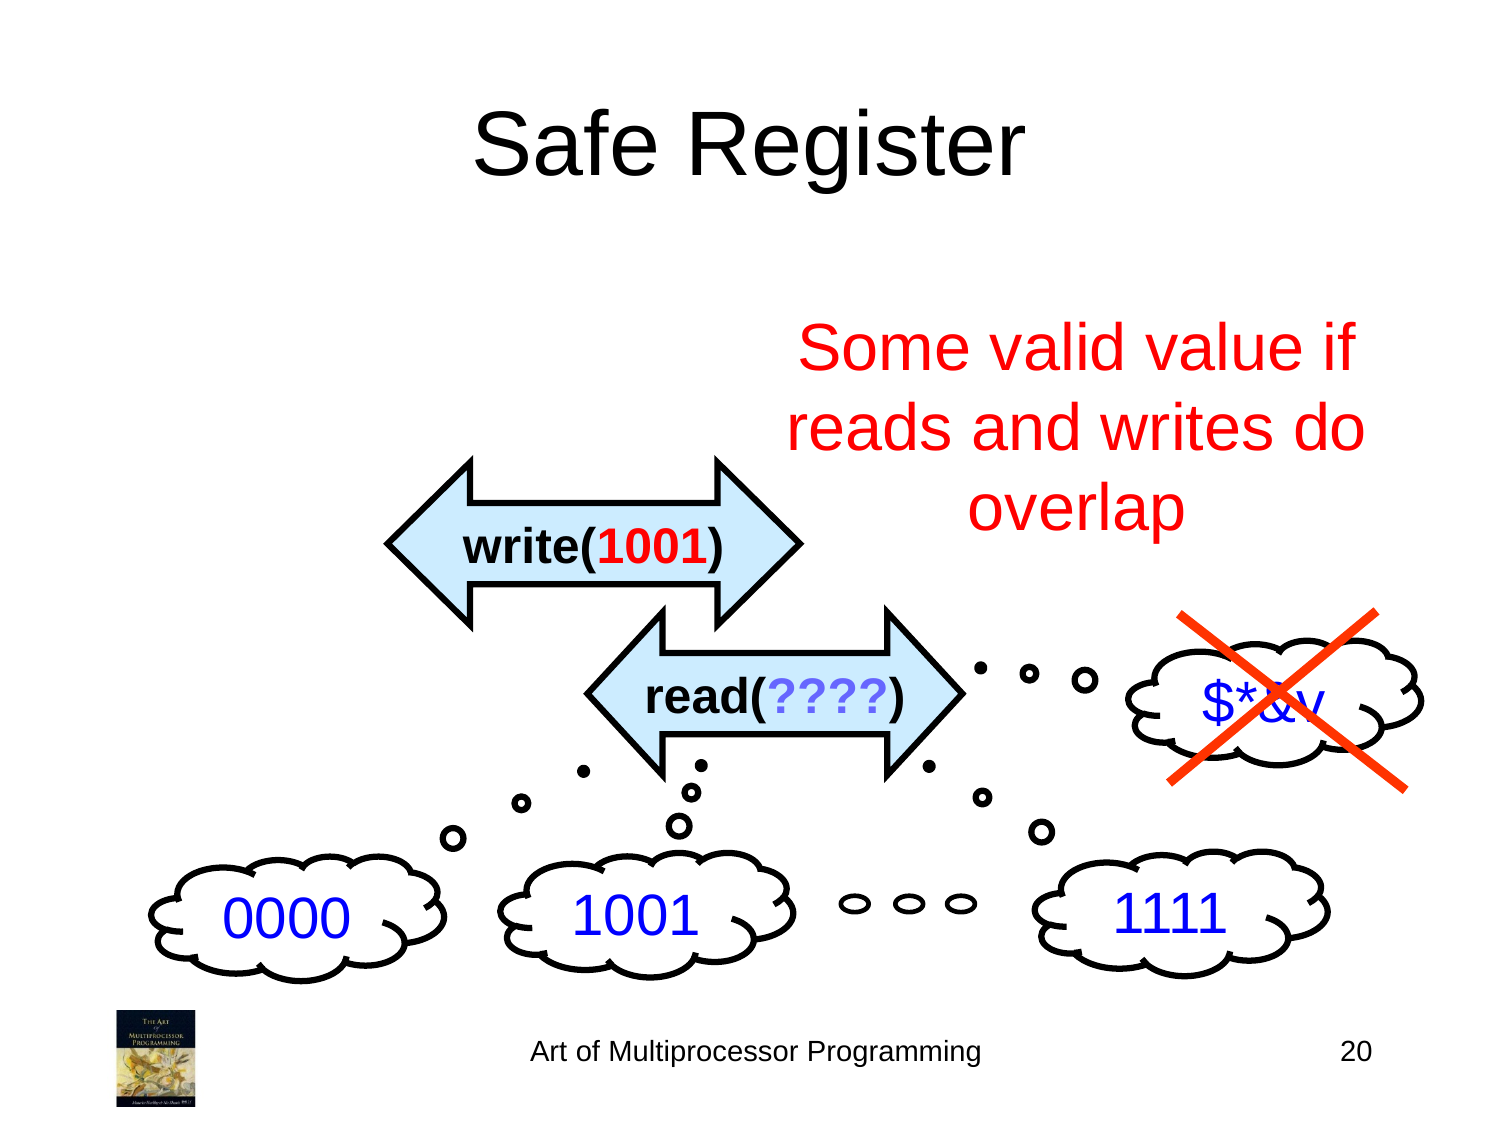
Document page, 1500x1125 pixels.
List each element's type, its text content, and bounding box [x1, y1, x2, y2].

text_box Some valid value if reads and writes do overlap [745, 296, 1409, 552]
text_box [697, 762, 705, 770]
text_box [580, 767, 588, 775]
text_box 0000 [514, 796, 529, 811]
text_box 1111 [975, 790, 990, 805]
text_box read(????) [587, 612, 963, 775]
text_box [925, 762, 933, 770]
picture [107, 1010, 204, 1107]
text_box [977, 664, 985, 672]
text_box [895, 895, 924, 913]
text_box 1001 [668, 815, 690, 837]
text_box $*&v [1074, 669, 1096, 691]
text_box 0000 [442, 828, 464, 849]
footer Art of Multiprocessor Programming [499, 1024, 1013, 1103]
text_box [840, 895, 869, 913]
text_box 1111 [1031, 821, 1053, 843]
text_box $*&v [1128, 640, 1422, 766]
text_box [947, 895, 975, 913]
text_box 1001 [684, 785, 699, 800]
text_box 1001 [500, 852, 794, 978]
text_box write(1001) [387, 462, 792, 625]
text_box 20 [1074, 1024, 1388, 1100]
text_box $*&v [1022, 666, 1037, 681]
title Safe Register [74, 44, 1426, 233]
text_box 1111 [1034, 851, 1328, 977]
text_box 0000 [151, 856, 445, 982]
